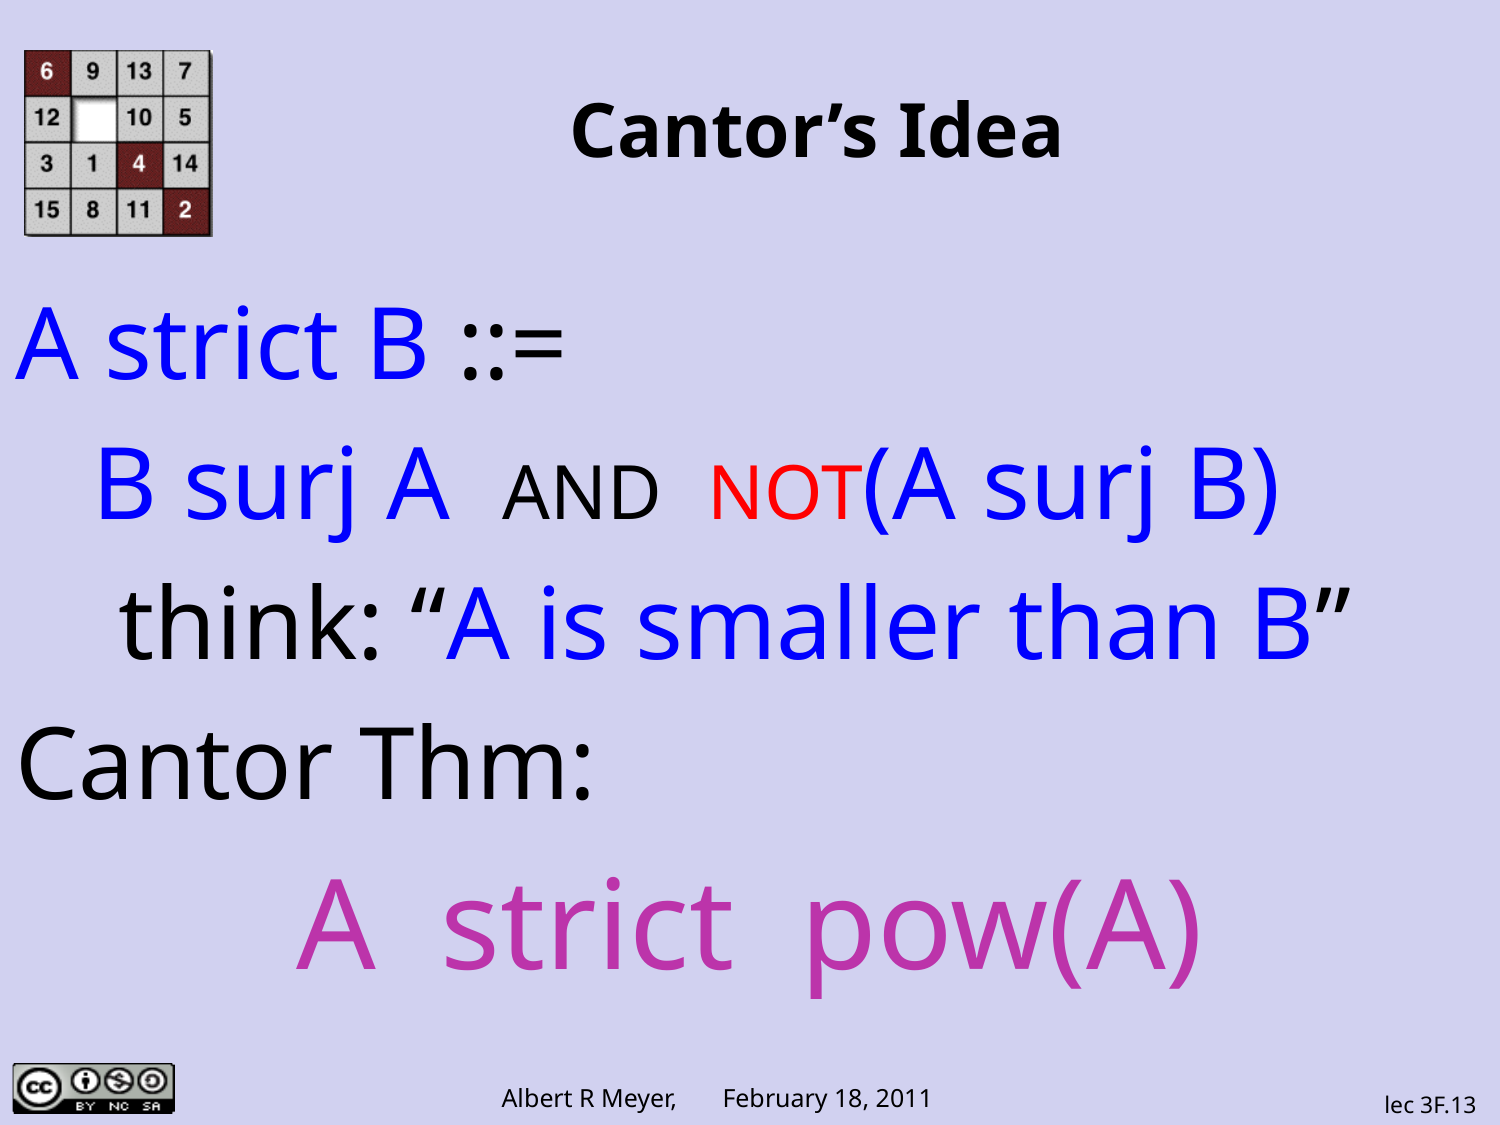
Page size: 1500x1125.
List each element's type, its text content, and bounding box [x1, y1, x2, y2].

picture [12, 1063, 175, 1114]
title Cantor’s Idea [246, 37, 1388, 218]
list A strict B ::= B surj A AND NOT(A surj B) think: “A is smaller than B” Cantor Thm: A strict pow(A) [0, 246, 1500, 1028]
picture [24, 50, 213, 237]
